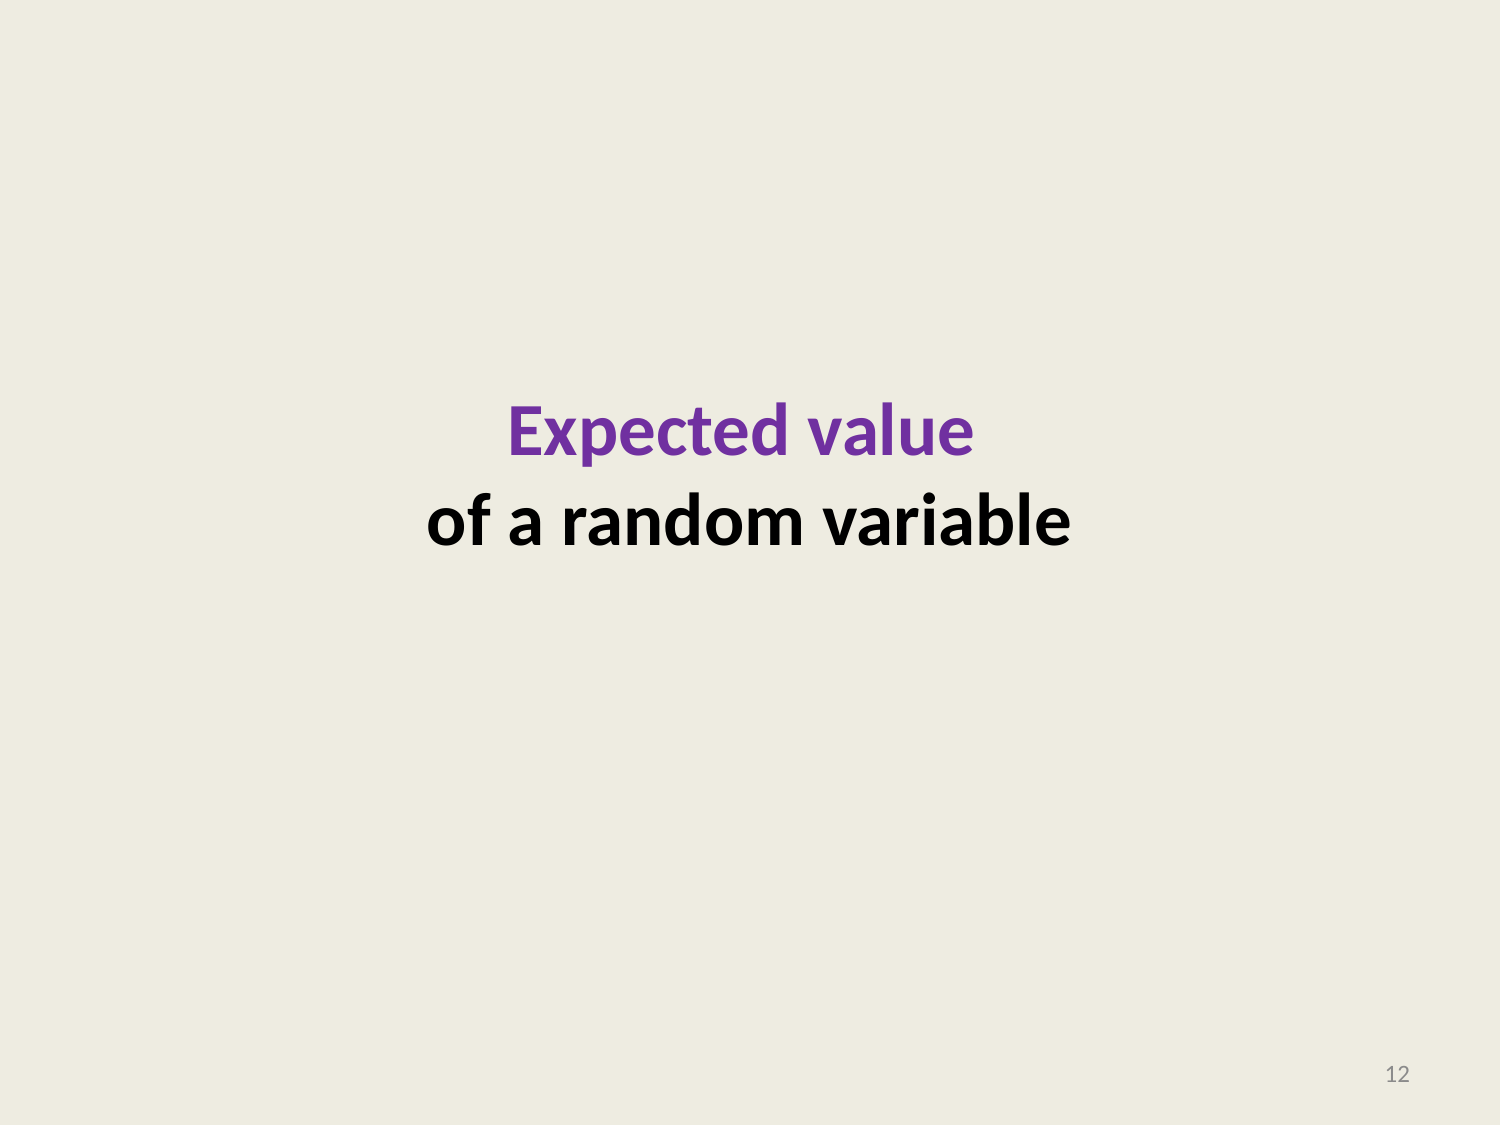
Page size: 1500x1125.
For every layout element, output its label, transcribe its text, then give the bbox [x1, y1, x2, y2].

slide_number 12 [1074, 1042, 1425, 1103]
title Expected value of a random variable [112, 349, 1388, 591]
